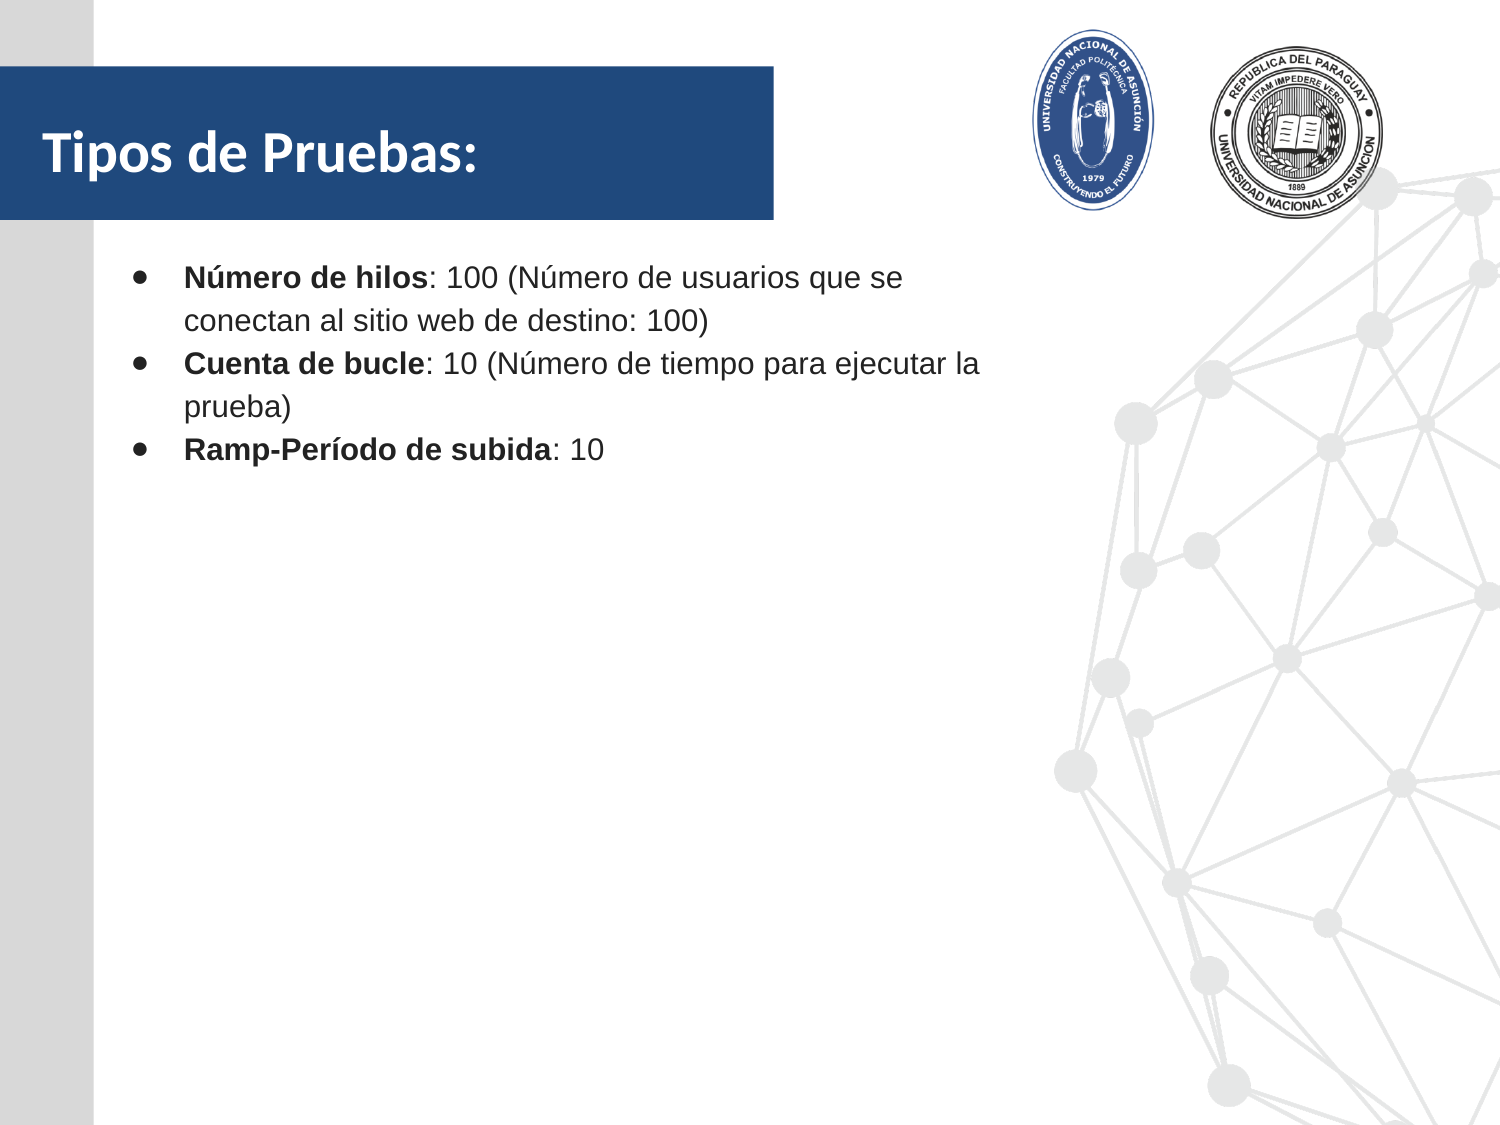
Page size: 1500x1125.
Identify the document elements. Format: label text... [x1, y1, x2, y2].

text_box [0, 66, 774, 220]
picture [1009, 7, 1500, 1125]
text_box [0, 220, 94, 1125]
title Tipos de Pruebas: [26, 90, 774, 209]
text_box Número de hilos: 100 (Número de usuarios que se conectan al sitio web de destino: 100) Cuenta de bucle: 10 (Número de tiempo para ejecutar la prueba) Ramp-Período de subida: 10 [93, 244, 1037, 503]
text_box [0, 0, 94, 66]
